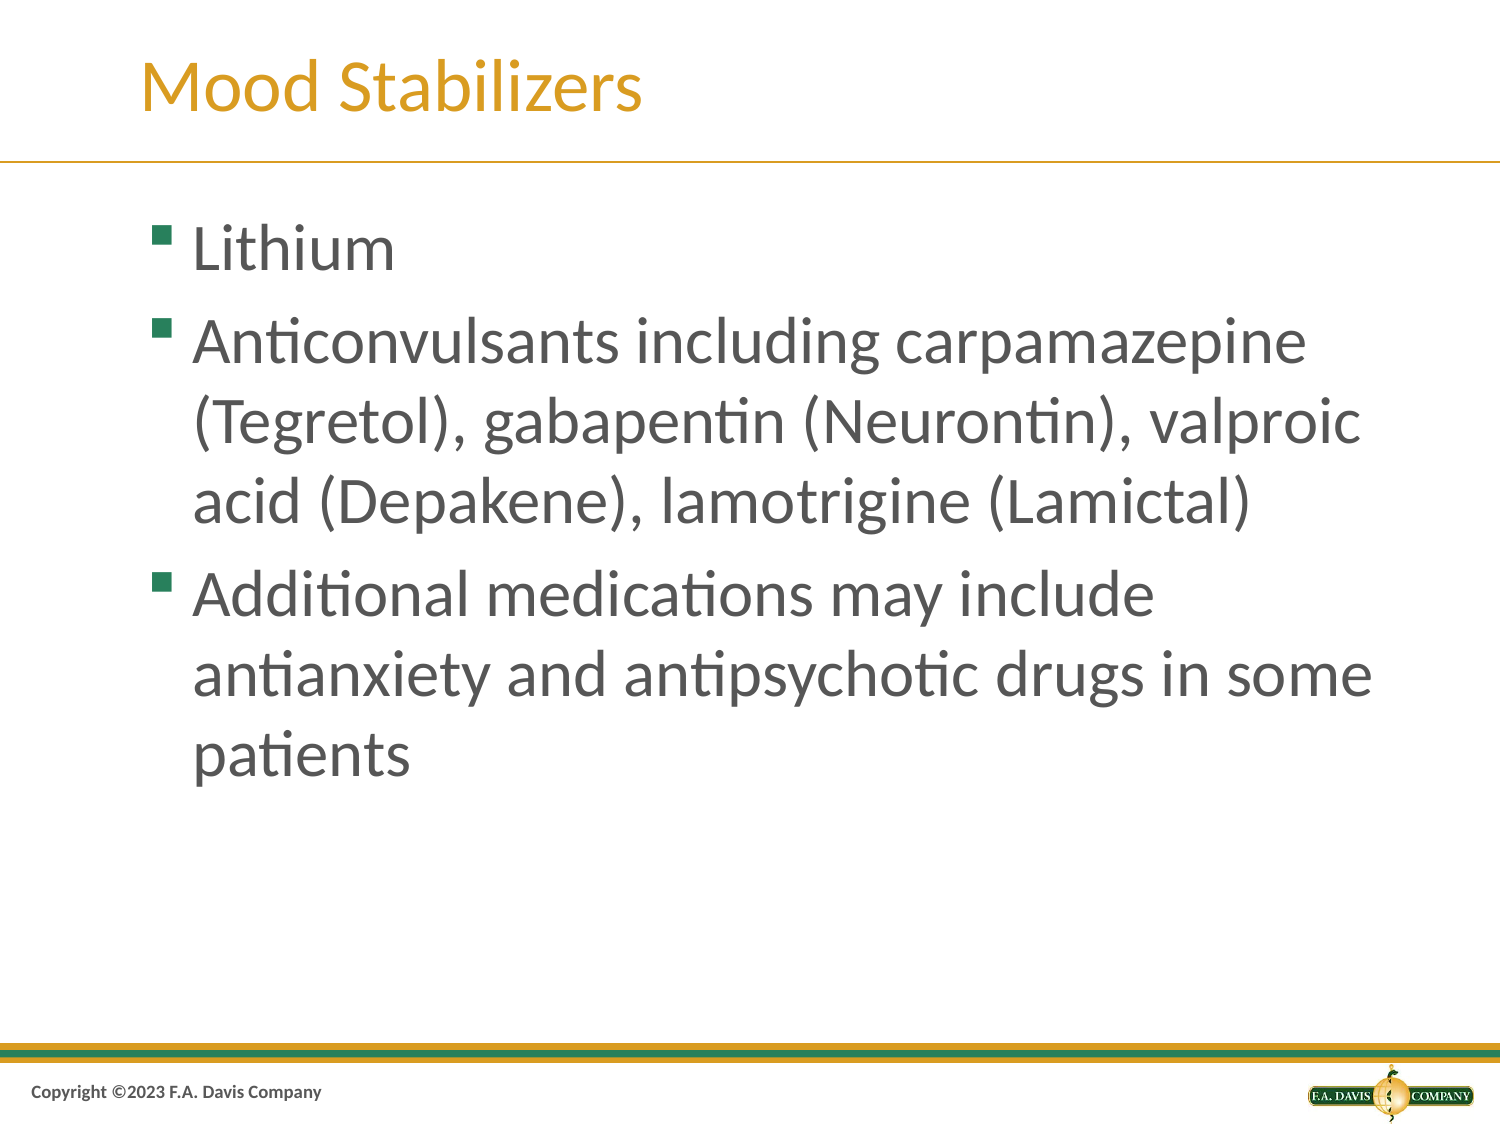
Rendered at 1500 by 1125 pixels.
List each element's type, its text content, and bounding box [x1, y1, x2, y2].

list Lithium Anticonvulsants including carpamazepine (Tegretol), gabapentin (Neurontin), valproic acid (Depakene), lamotrigine (Lamictal) Additional medications may include antianxiety and antipsychotic drugs in some patients [75, 196, 1425, 1025]
title Mood Stabilizers [124, 38, 1475, 136]
picture [0, 1058, 1500, 1063]
picture [1308, 1064, 1474, 1124]
picture [0, 1043, 1500, 1050]
